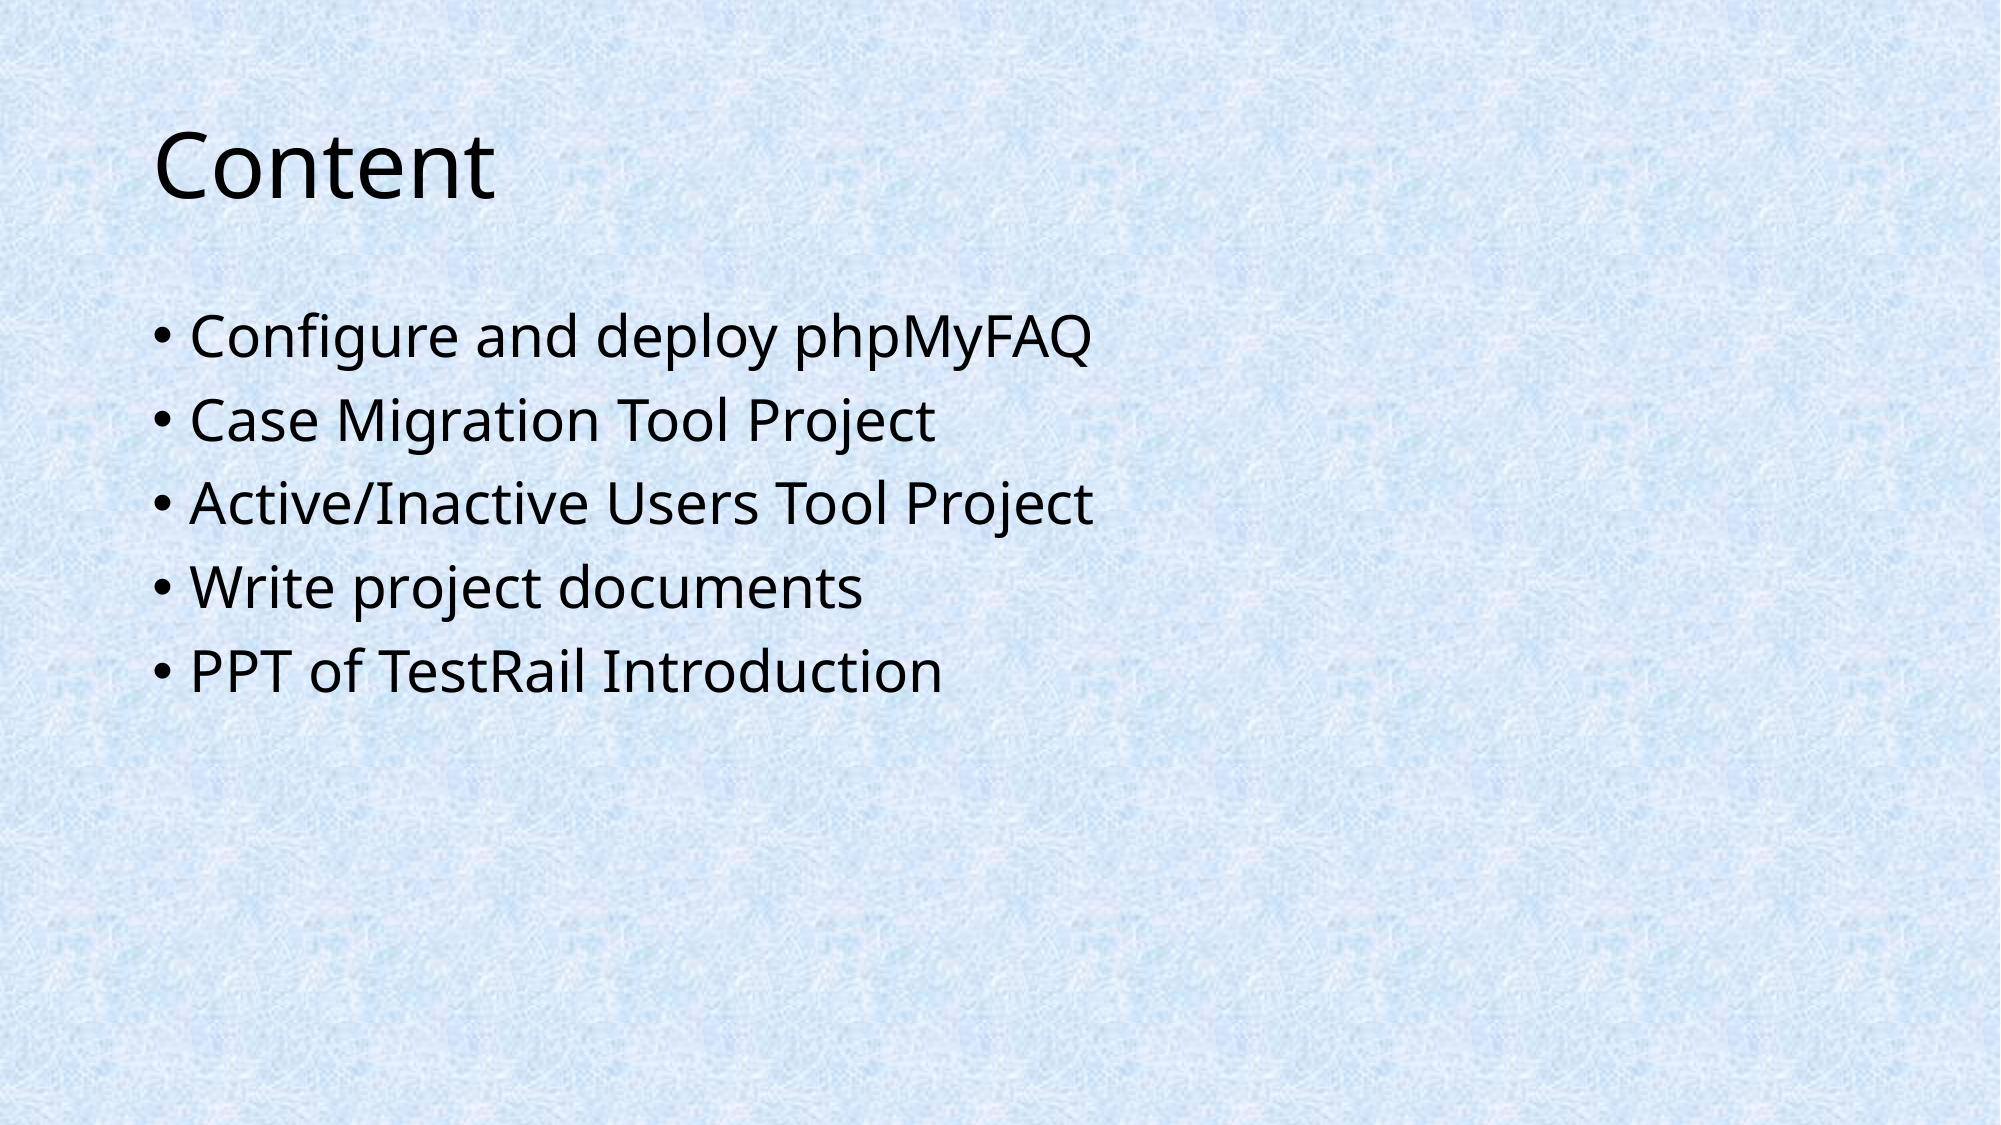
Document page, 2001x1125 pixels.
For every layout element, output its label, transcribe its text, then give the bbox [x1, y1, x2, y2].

picture [0, 0, 2001, 1125]
title Content [137, 59, 1863, 278]
list Configure and deploy phpMyFAQ Case Migration Tool Project Active/Inactive Users Tool Project Write project documents PPT of TestRail Introduction [137, 299, 1863, 1014]
